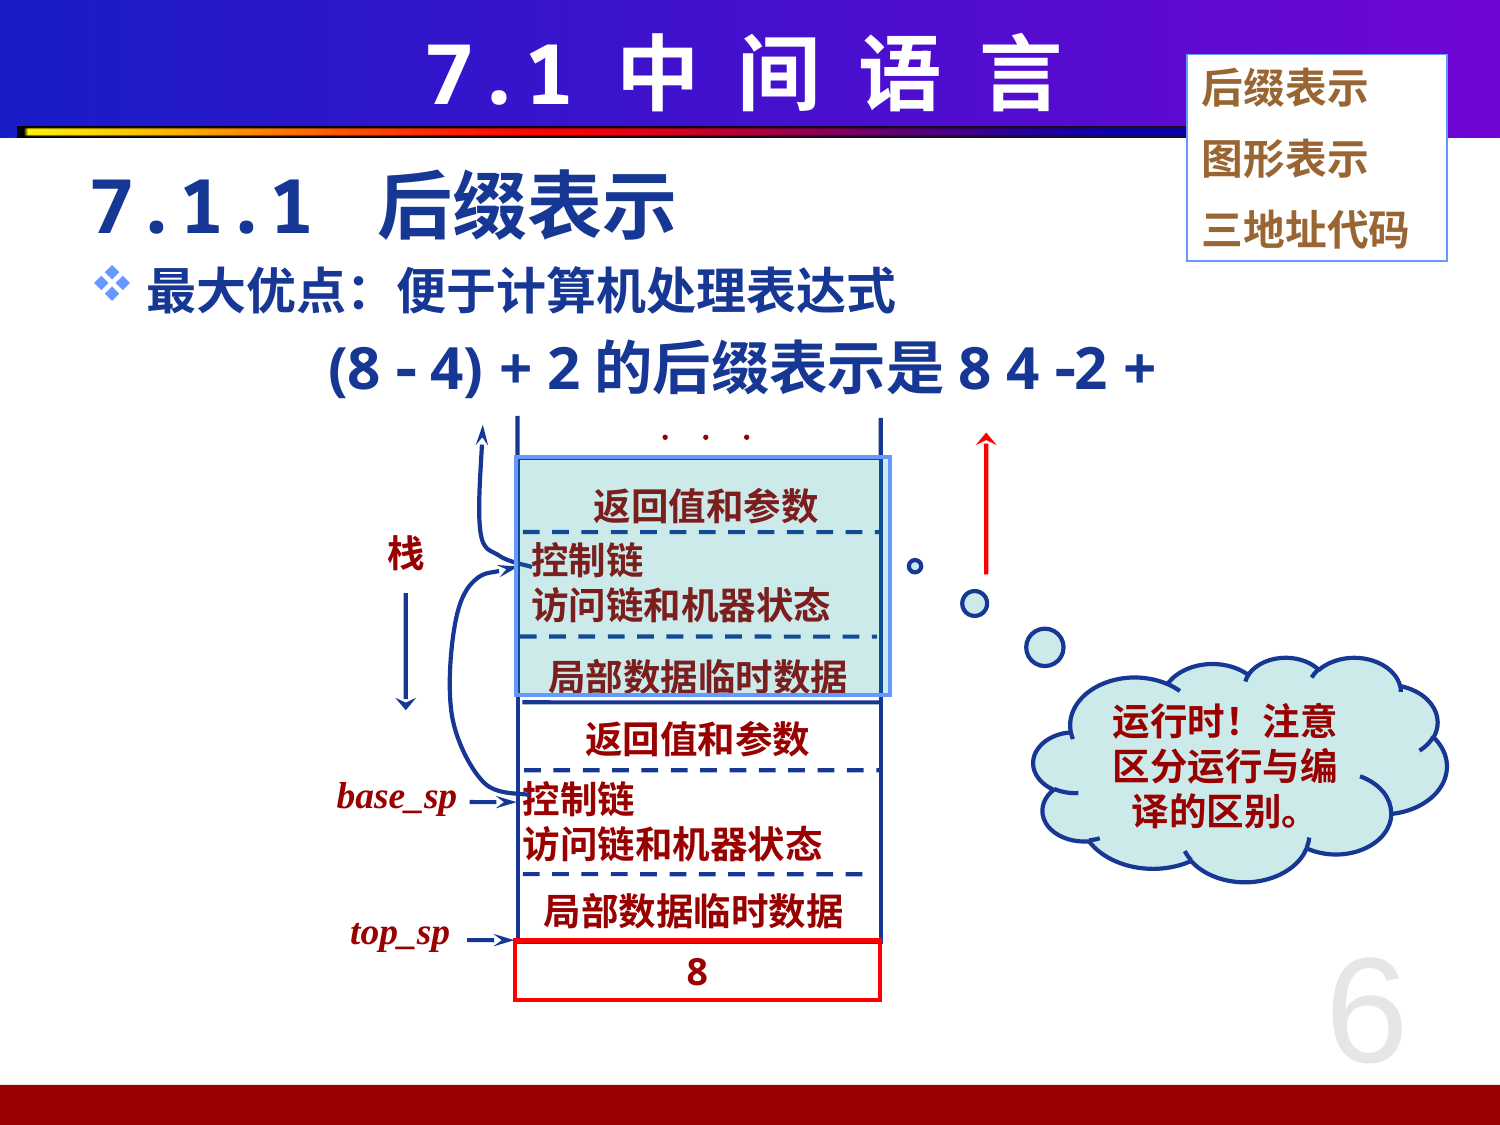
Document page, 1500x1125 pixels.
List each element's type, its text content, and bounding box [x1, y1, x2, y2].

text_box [324, 396, 891, 960]
text_box 后缀表示 图形表示 三地址代码 [1187, 54, 1447, 262]
title 7.1 中 间 语 言 [50, 24, 1438, 118]
text_box 运行时！注意区分运行与编译的区别。 [962, 591, 988, 616]
text_box 8 [514, 969, 880, 1001]
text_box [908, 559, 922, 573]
list 7.1.1 后缀表示 最大优点：便于计算机处理表达式 (8  4) + 2的后缀表示是8 4 2 + [75, 160, 1425, 1022]
text_box 运行时！注意区分运行与编译的区别。 [1026, 628, 1064, 667]
picture [17, 126, 1187, 138]
slide_number 6 [1234, 904, 1500, 1118]
text_box 运行时！注意区分运行与编译的区别。 [1033, 657, 1447, 883]
text_box [975, 432, 997, 445]
